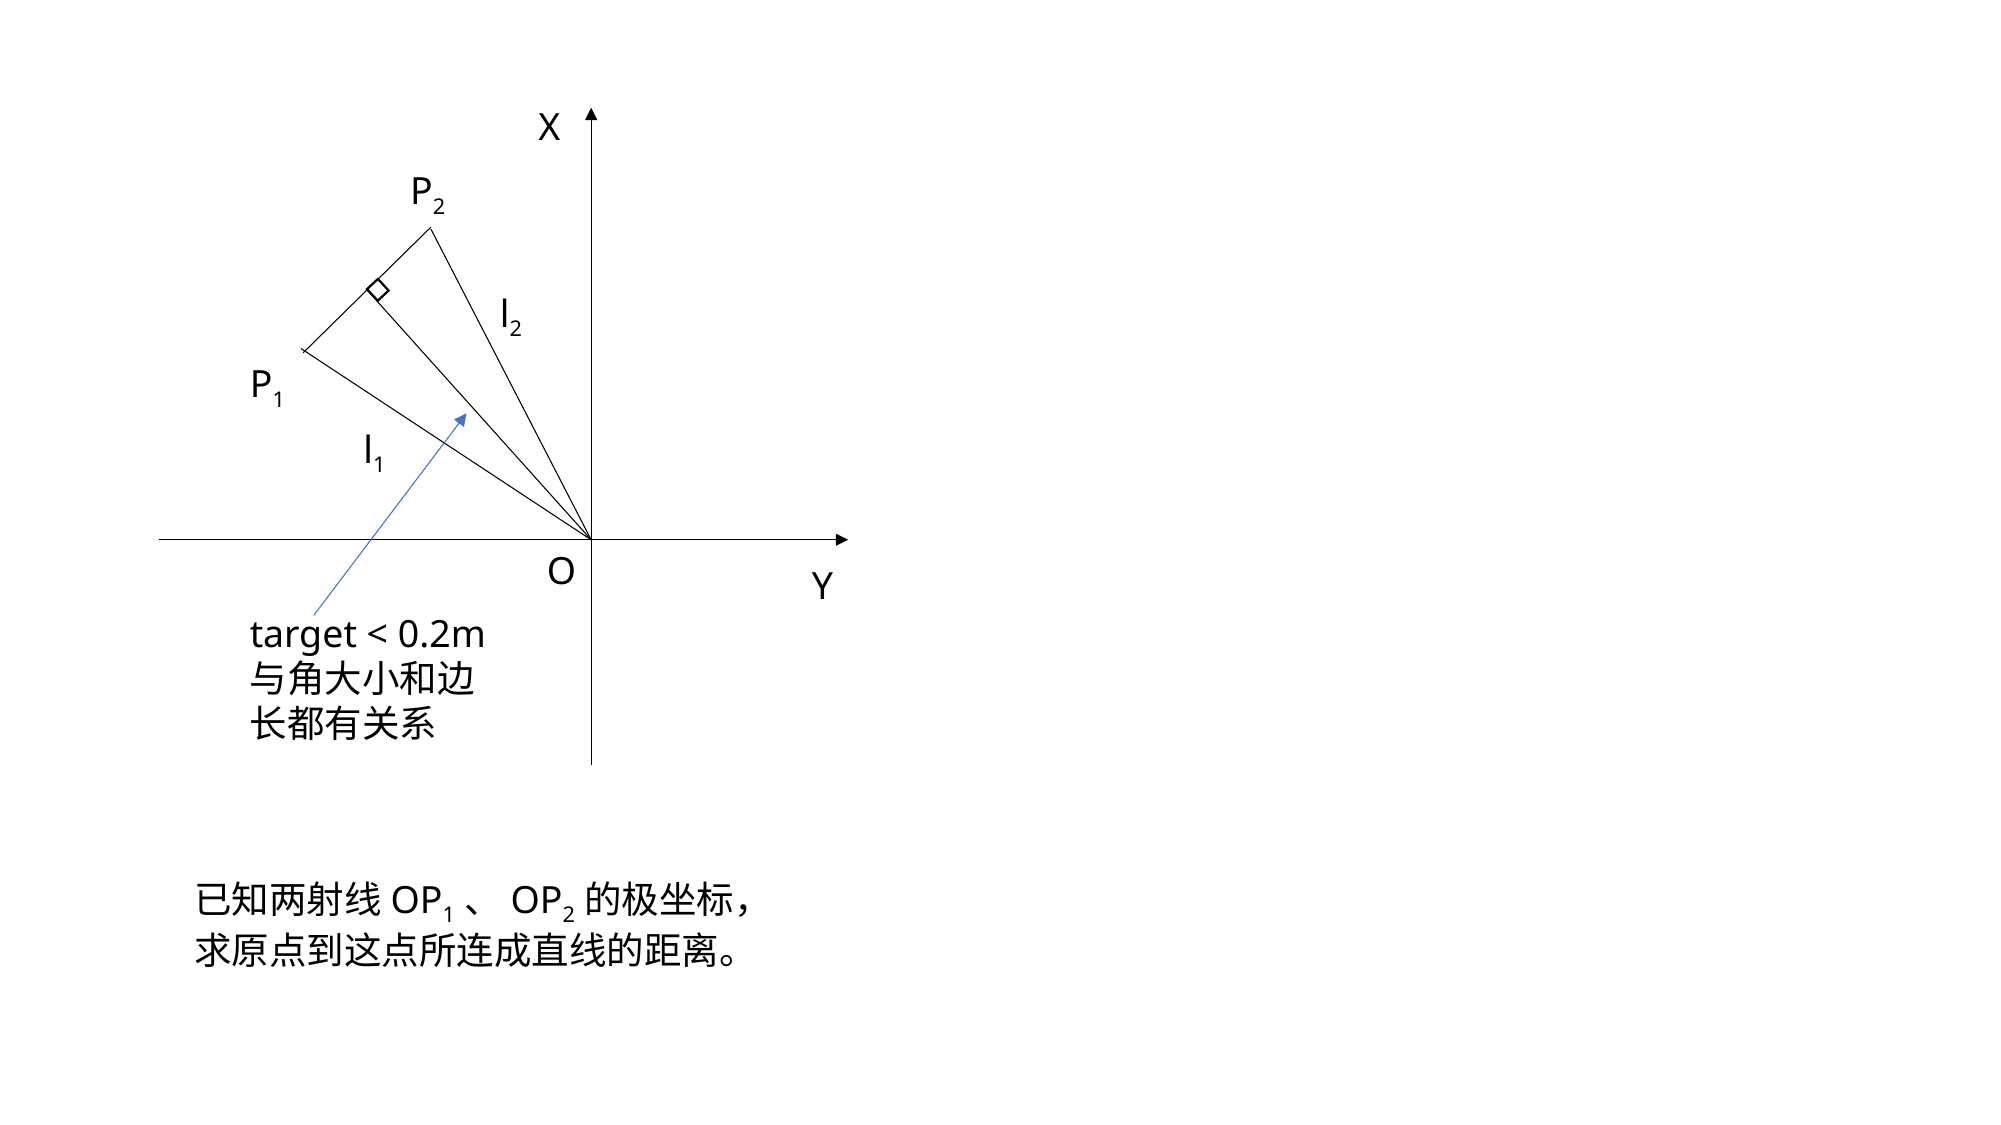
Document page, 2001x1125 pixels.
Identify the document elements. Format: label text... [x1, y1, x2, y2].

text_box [301, 348, 367, 540]
text_box X [523, 95, 562, 156]
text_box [303, 227, 431, 348]
text_box Y [797, 554, 849, 615]
text_box P1 [235, 352, 300, 419]
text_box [431, 229, 592, 289]
text_box target < 0.2m 与角大小和边 长都有关系 [234, 602, 501, 753]
text_box P2 [395, 160, 461, 226]
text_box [367, 289, 592, 540]
text_box 已知两射线OP1、OP2的极坐标， 求原点到这点所连成直线的距离。 [179, 868, 787, 980]
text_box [313, 413, 467, 616]
text_box O [532, 540, 591, 600]
